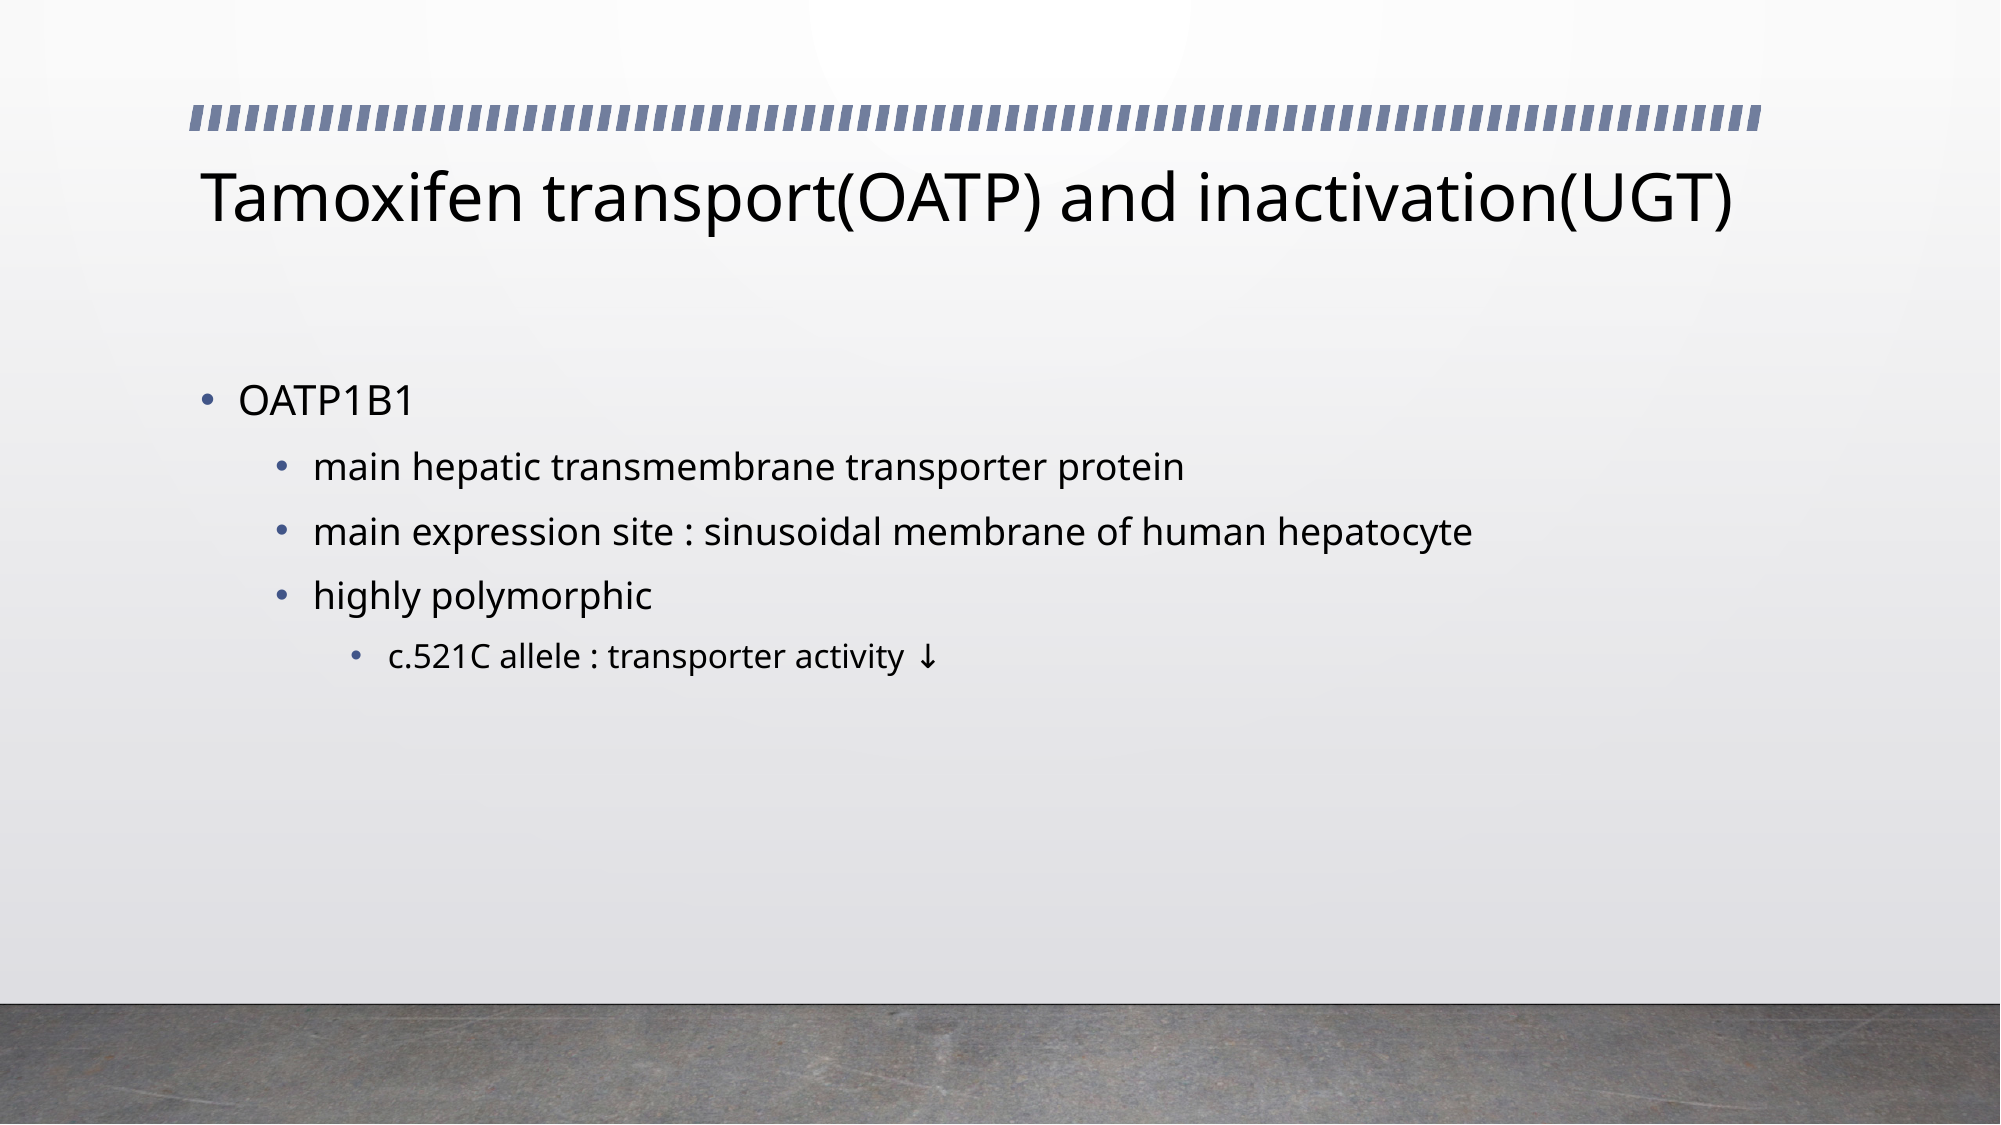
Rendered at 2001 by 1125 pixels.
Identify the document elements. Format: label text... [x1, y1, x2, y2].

picture [0, 1004, 2000, 1124]
list OATP1B1 main hepatic transmembrane transporter protein main expression site : sinusoidal membrane of human hepatocyte highly polymorphic c.521C allele : transporter activity ↓ [185, 356, 1761, 897]
title Tamoxifen transport(OATP) and inactivation(UGT) [185, 156, 1761, 329]
